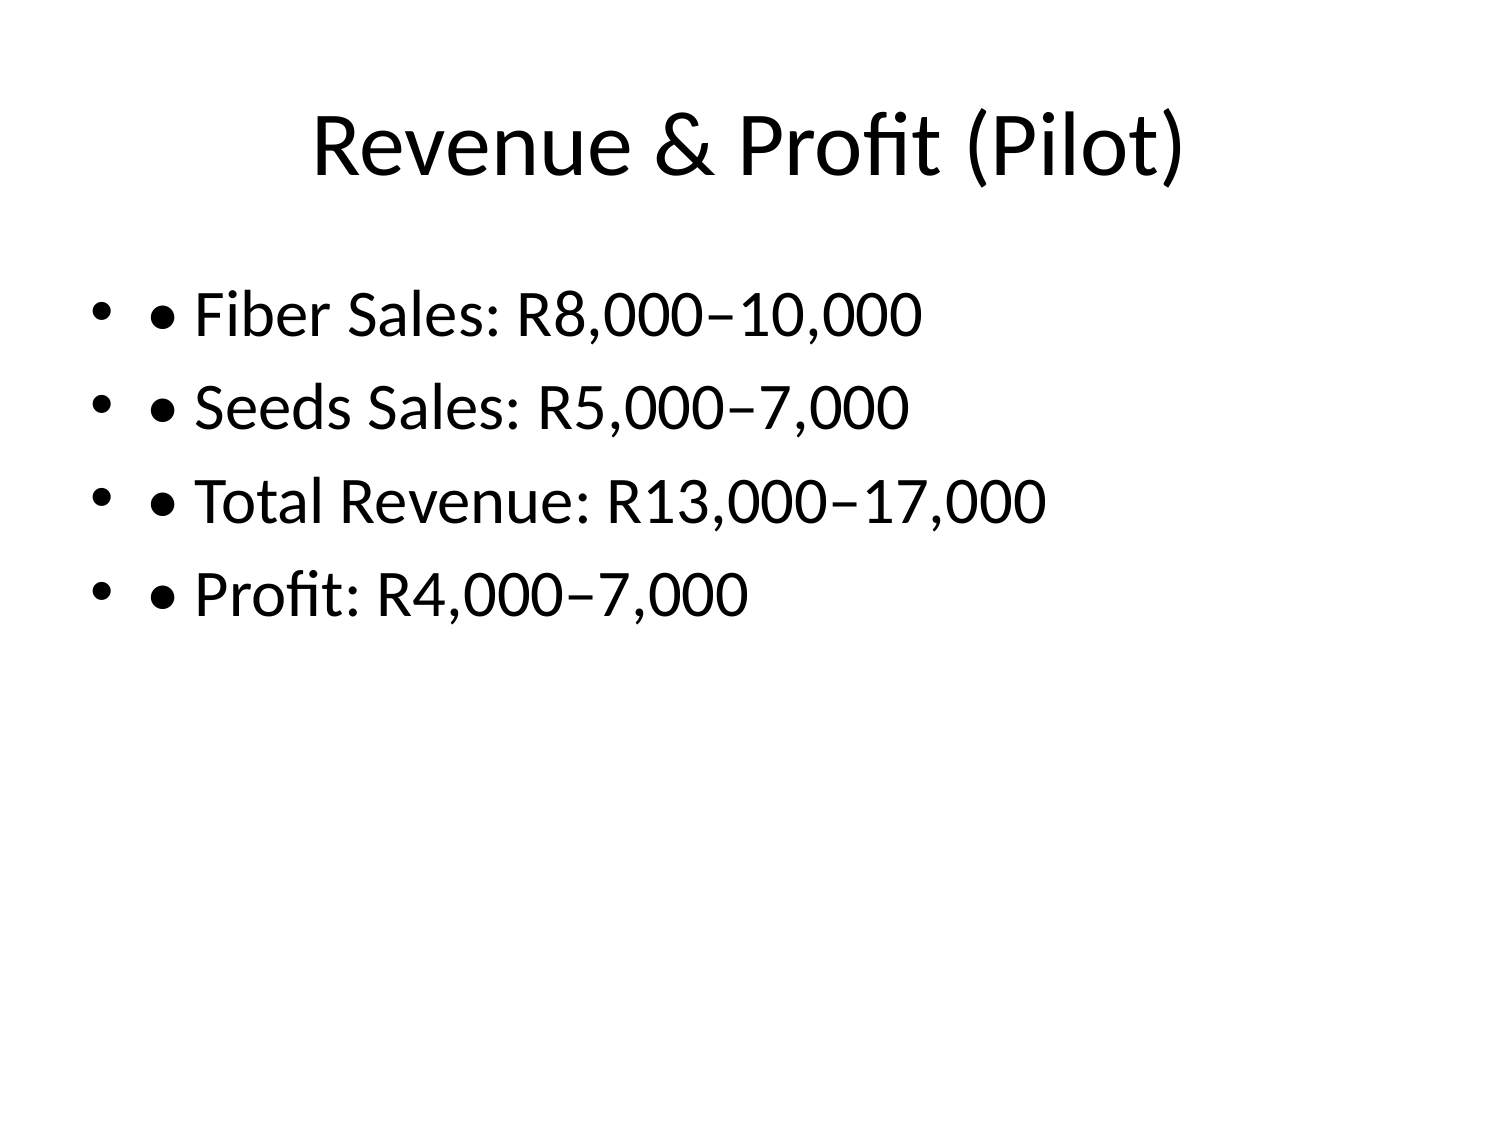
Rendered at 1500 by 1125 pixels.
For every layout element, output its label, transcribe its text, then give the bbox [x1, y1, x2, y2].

list • Fiber Sales: R8,000–10,000 • Seeds Sales: R5,000–7,000 • Total Revenue: R13,000–17,000 • Profit: R4,000–7,000 [75, 262, 1425, 1005]
title Revenue & Profit (Pilot) [75, 45, 1425, 233]
